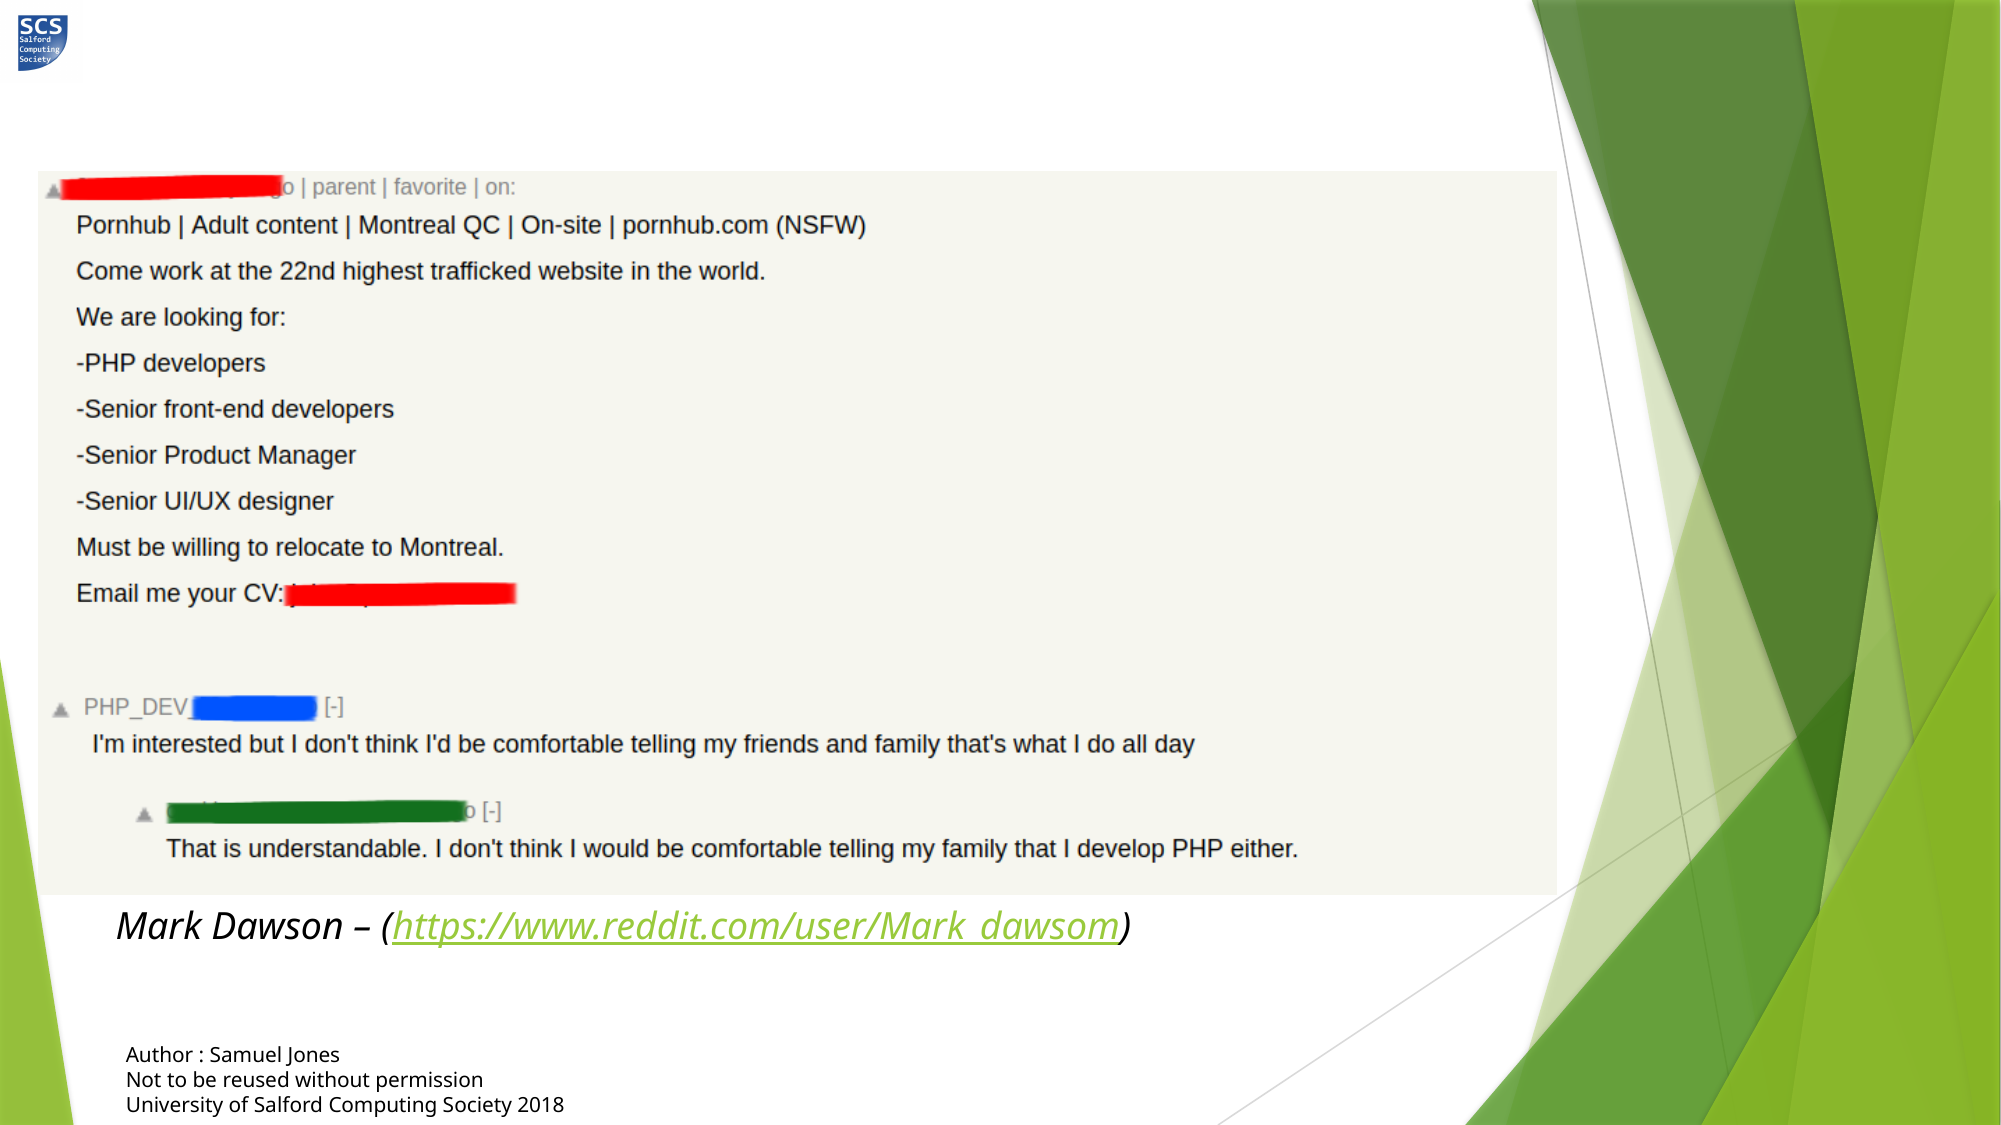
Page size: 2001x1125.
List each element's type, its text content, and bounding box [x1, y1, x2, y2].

text_box Mark Dawson – (https://www.reddit.com/user/Mark_dawsom) [100, 904, 1198, 1006]
picture [0, 0, 84, 84]
picture [37, 170, 1558, 895]
text_box Author : Samuel Jones Not to be reused without permission University of Salford Computing Society 2018 [111, 1034, 1112, 1124]
